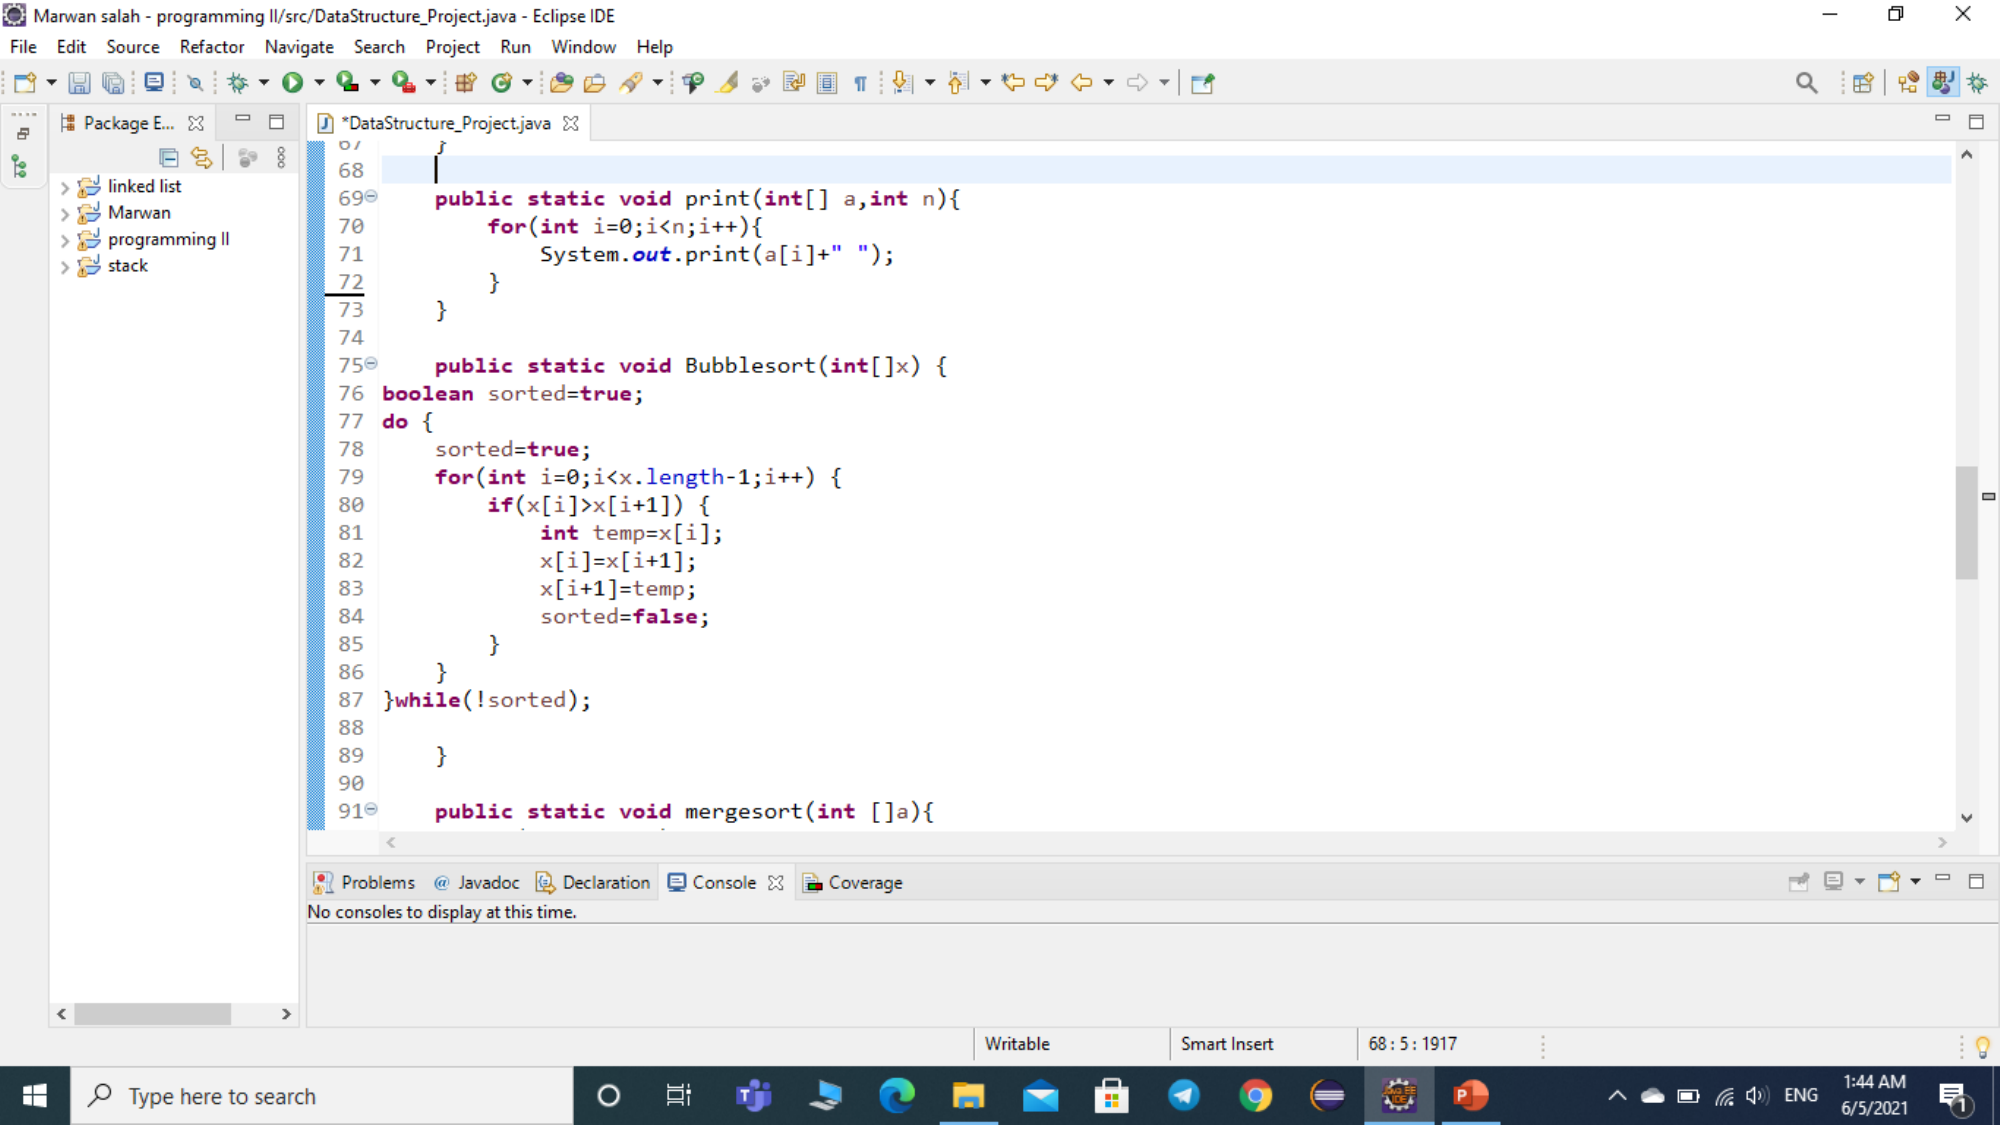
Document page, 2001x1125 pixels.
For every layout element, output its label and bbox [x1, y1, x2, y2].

list [0, 0, 2000, 1125]
